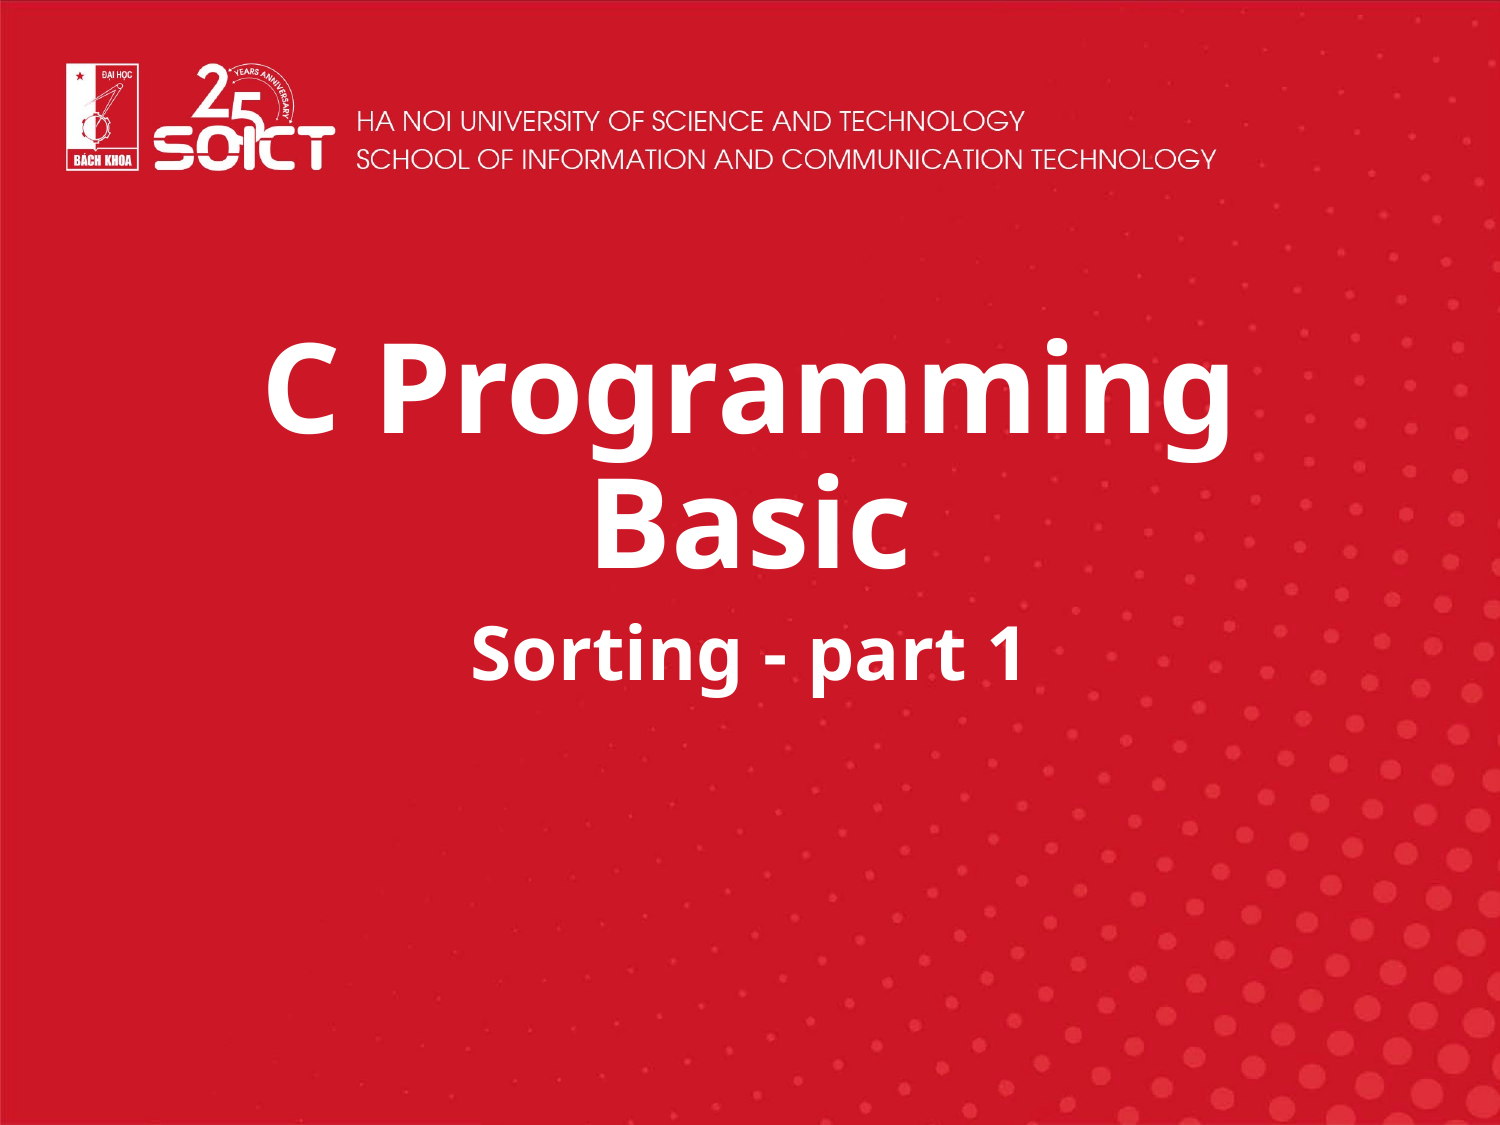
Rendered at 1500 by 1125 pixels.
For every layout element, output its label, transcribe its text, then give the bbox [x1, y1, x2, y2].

text_box C Programming Basic Sorting - part 1 [103, 317, 1397, 878]
picture [0, 0, 1500, 1125]
